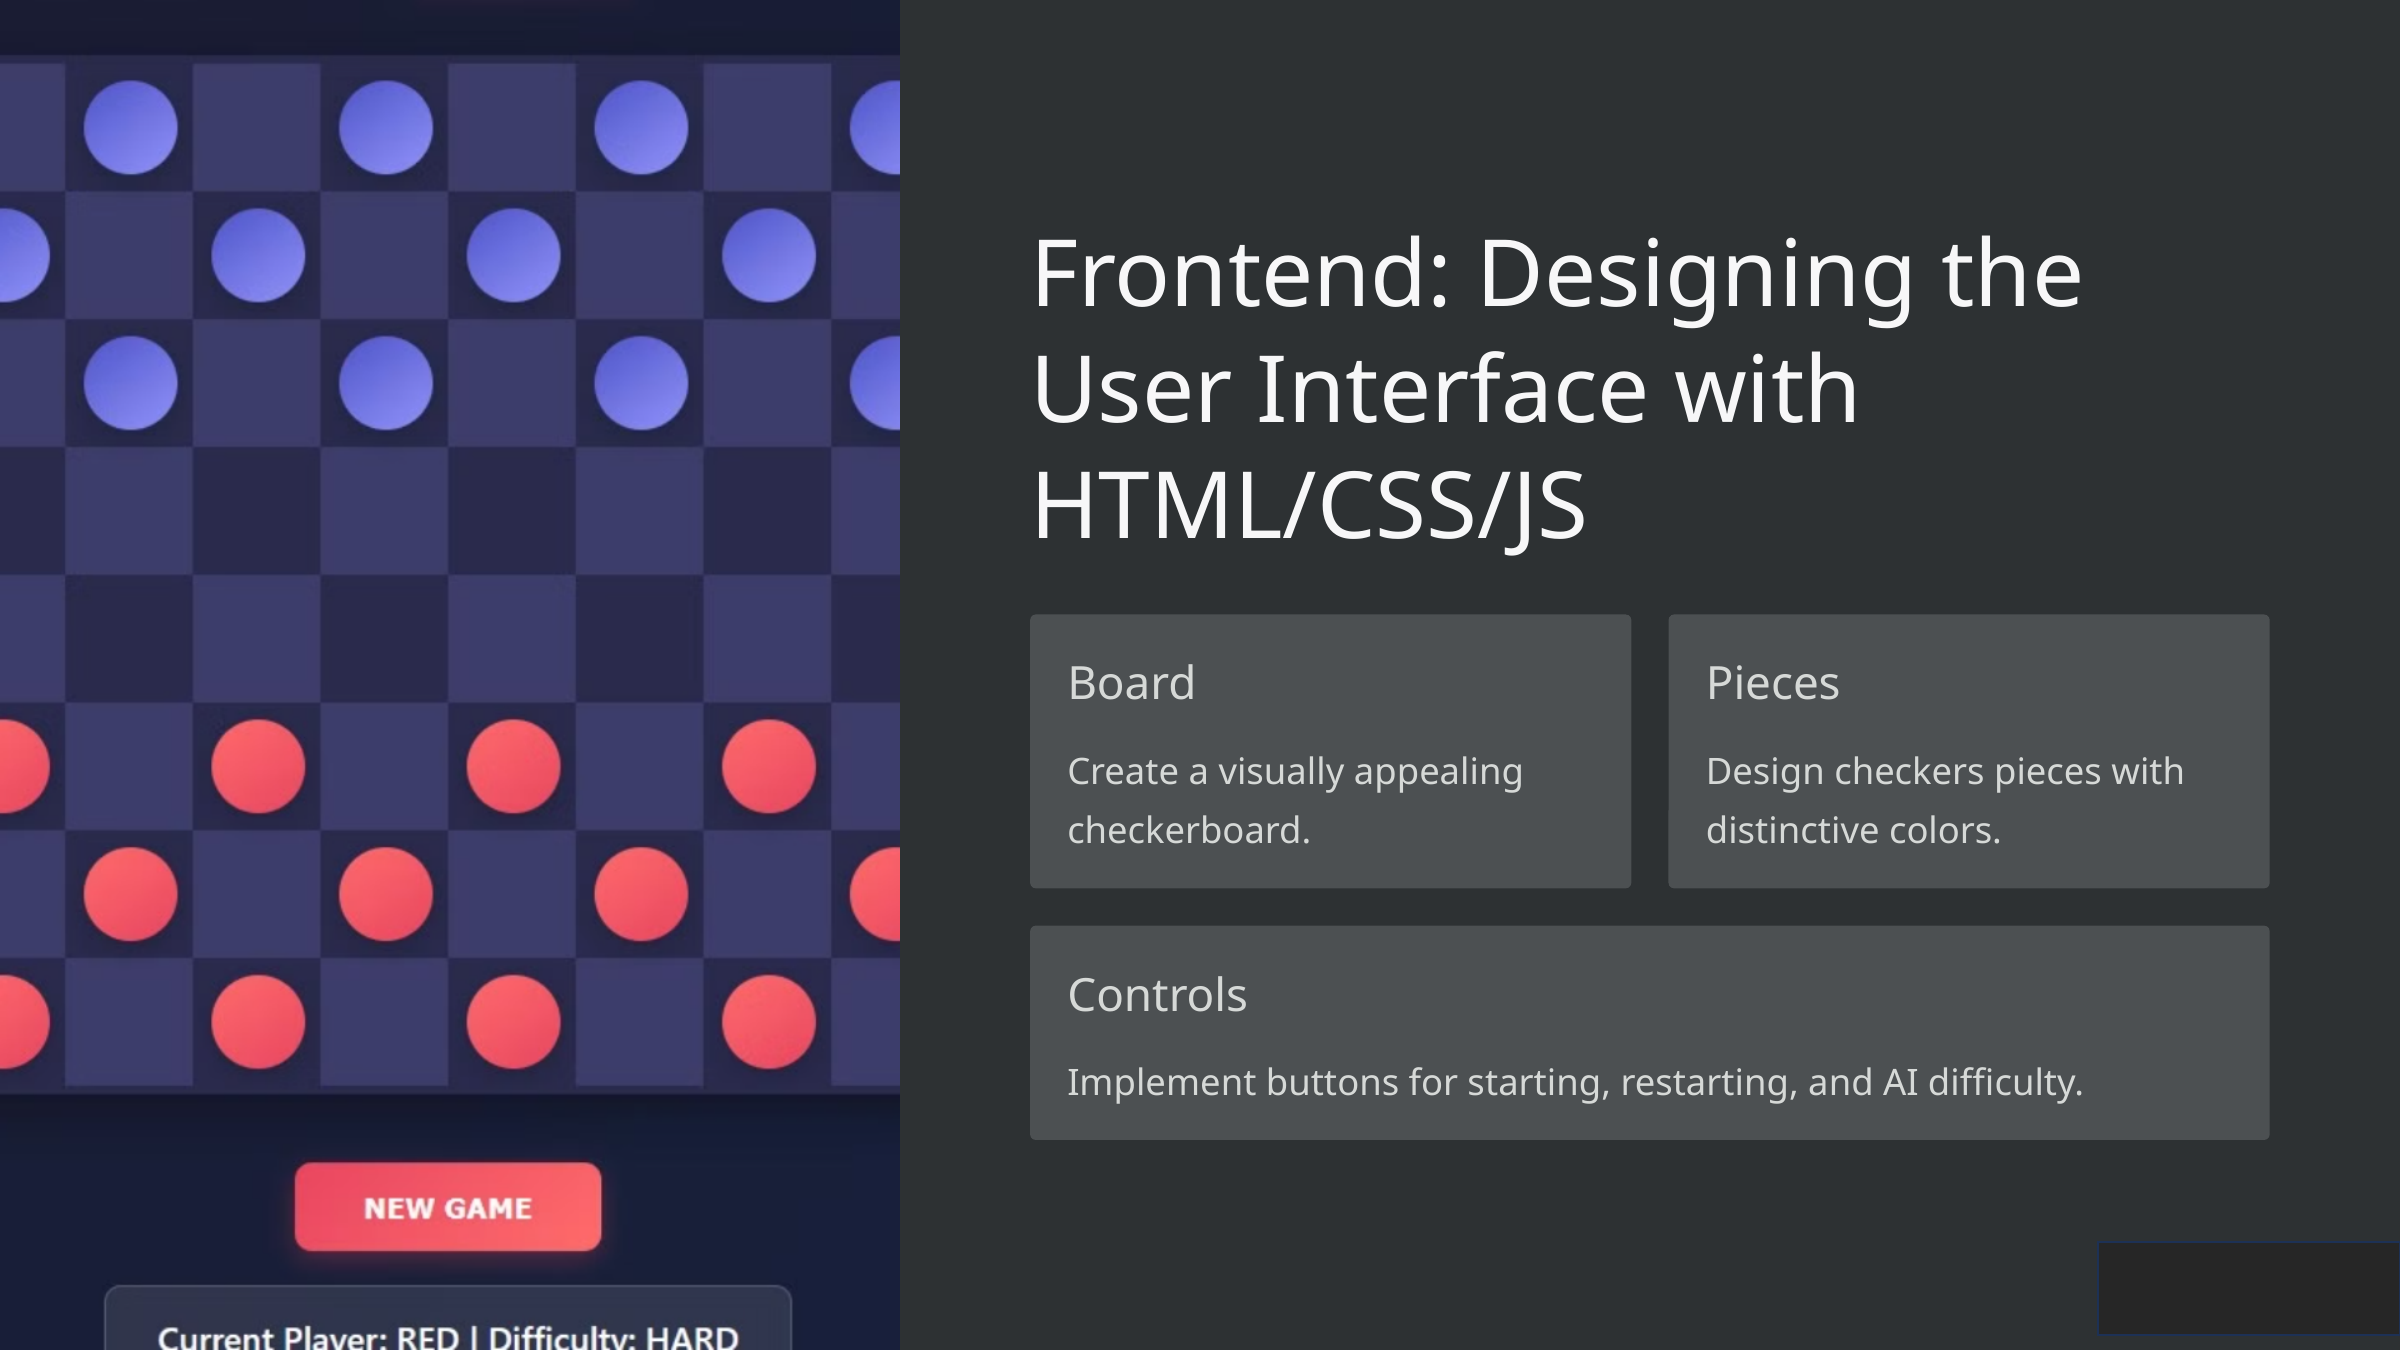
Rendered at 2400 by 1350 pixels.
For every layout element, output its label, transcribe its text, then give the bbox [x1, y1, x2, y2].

text_box Board [1067, 651, 1533, 710]
text_box [1668, 614, 2270, 889]
text_box Design checkers pieces with distinctive colors. [1705, 732, 2233, 852]
text_box [2097, 1241, 2400, 1336]
text_box Create a visually appealing checkerboard. [1067, 732, 1595, 852]
text_box [1030, 614, 1632, 889]
text_box Controls [1067, 962, 1533, 1021]
text_box Implement buttons for starting, restarting, and AI difficulty. [1067, 1043, 2233, 1103]
text_box [1030, 925, 2270, 1141]
picture [0, 0, 900, 1350]
text_box Pieces [1705, 651, 2171, 710]
text_box Frontend: Designing the User Interface with HTML/CSS/JS [1030, 209, 2270, 559]
